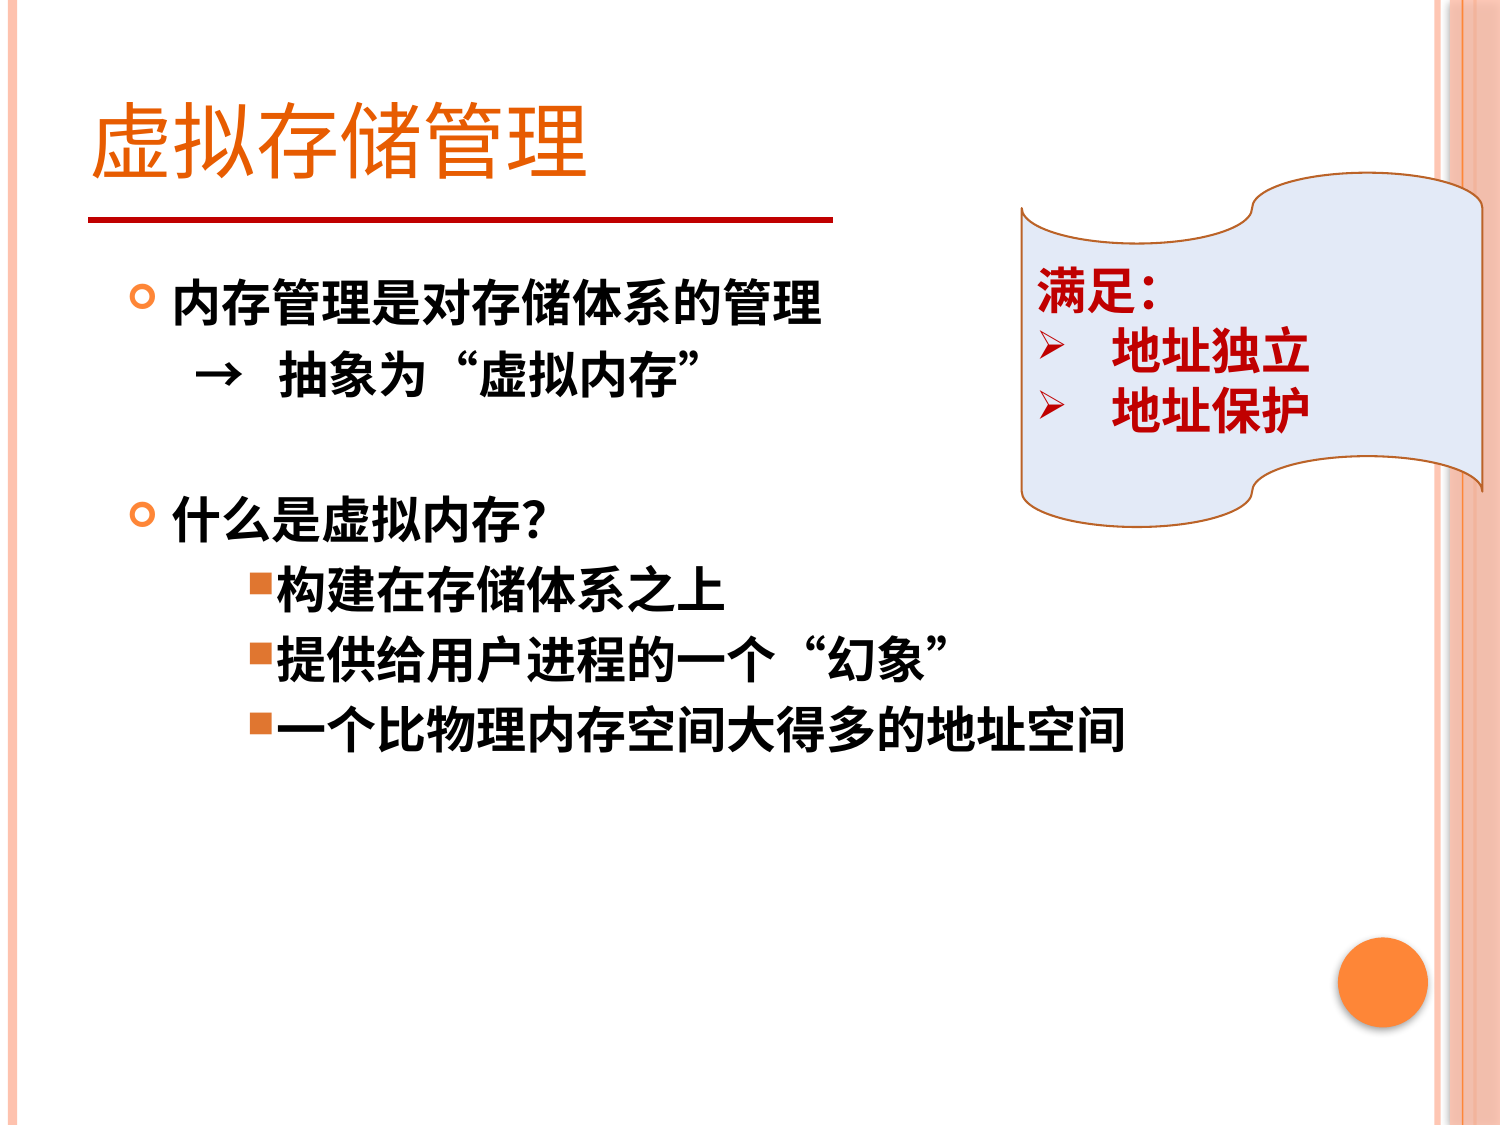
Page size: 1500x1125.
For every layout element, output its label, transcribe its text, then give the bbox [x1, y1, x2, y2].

title 虚拟存储管理 [75, 45, 1300, 197]
list 内存管理是对存储体系的管理 → 抽象为“虚拟内存” 什么是虚拟内存？ 构建在存储体系之上 提供给用户进程的一个“幻象” 一个比物理内存空间大得多的地址空间 [112, 264, 1300, 1060]
text_box 满足： 地址独立 地址保护 [1019, 170, 1485, 530]
